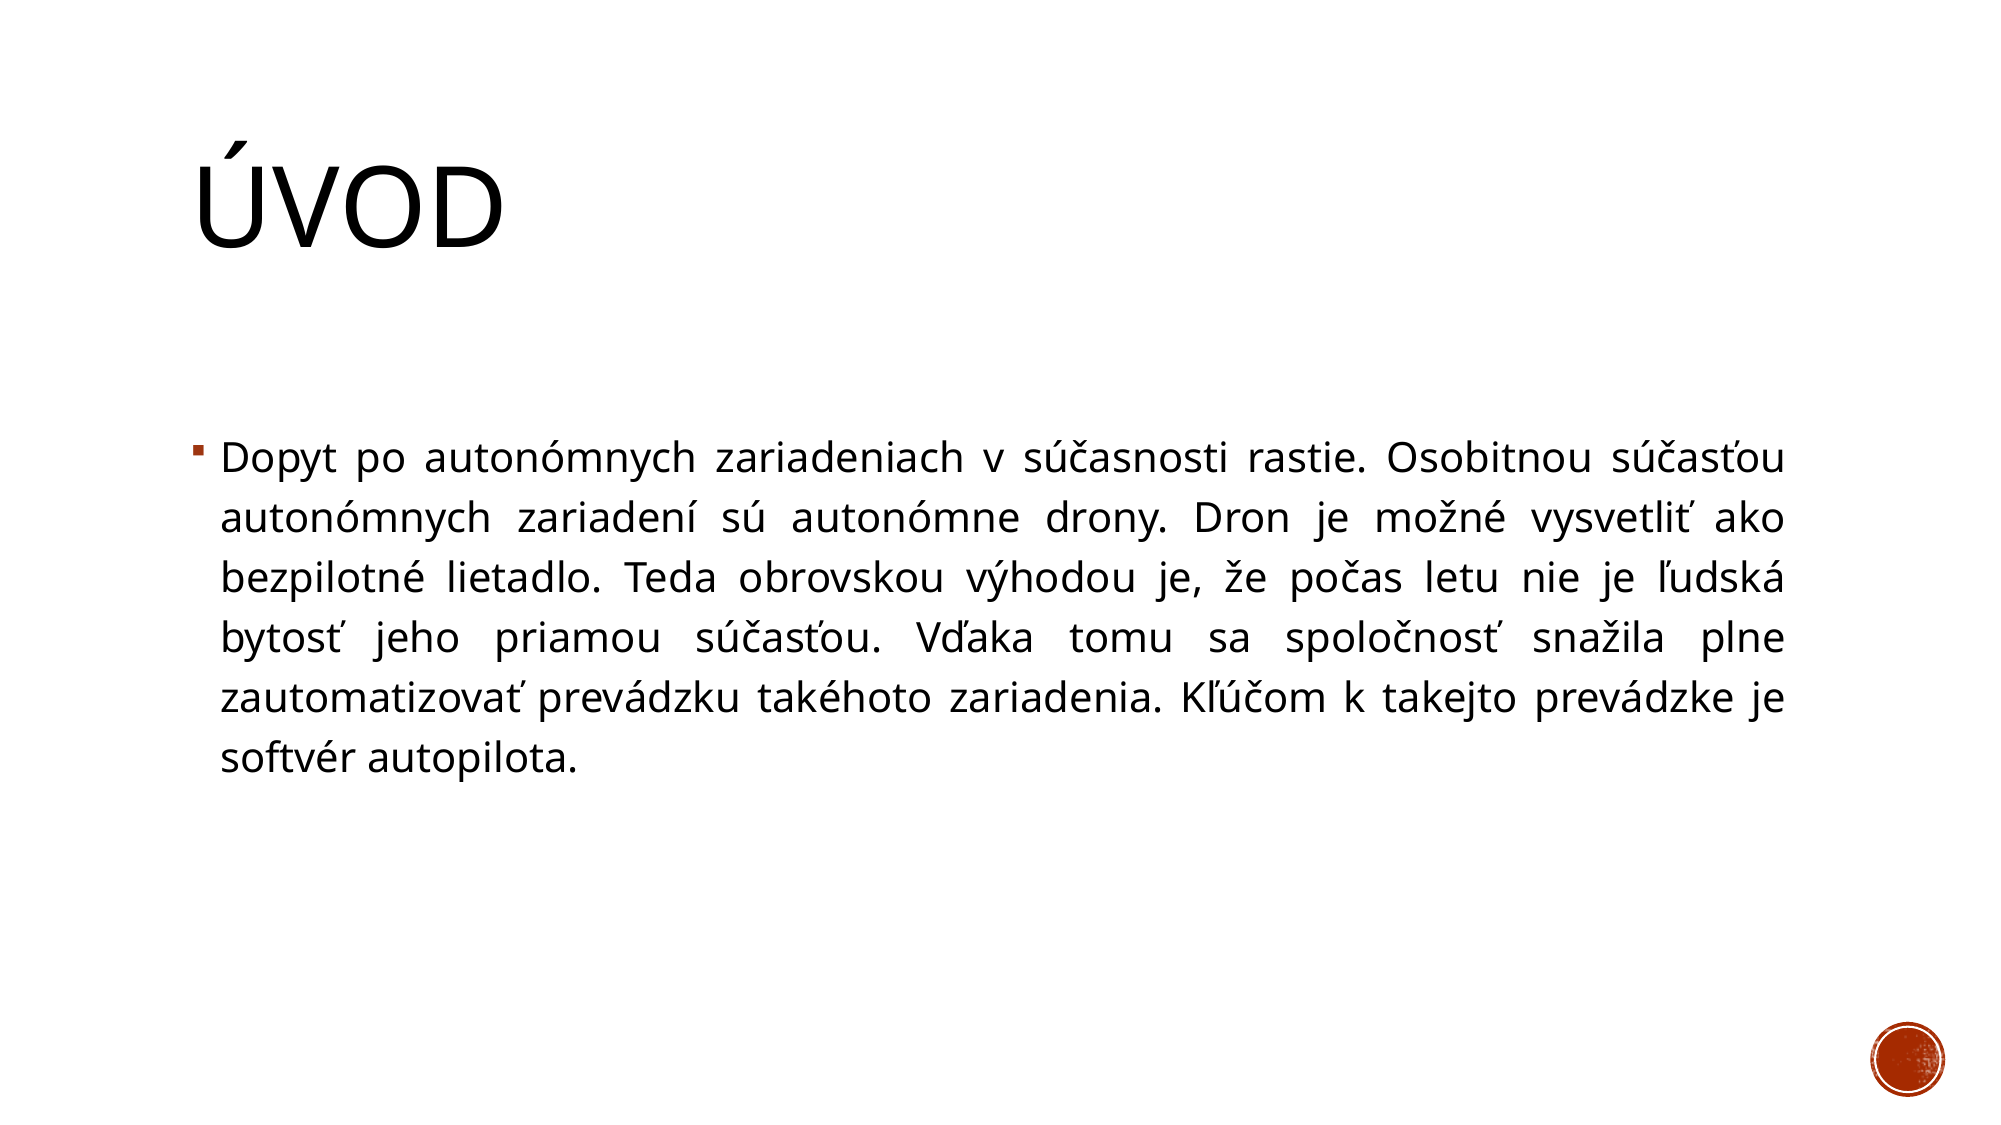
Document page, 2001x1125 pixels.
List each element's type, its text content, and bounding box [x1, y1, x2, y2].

title úvod [175, 79, 1826, 344]
list Dopyt po autonómnych zariadeniach v súčasnosti rastie. Osobitnou súčasťou autonómnych zariadení sú autonómne drony. Dron je možné vysvetliť ako bezpilotné lietadlo. Teda obrovskou výhodou je, že počas letu nie je ľudská bytosť jeho priamou súčasťou. Vďaka tomu sa spoločnosť snažila plne zautomatizovať prevádzku takéhoto zariadenia. Kľúčom k takejto prevádzke je softvér autopilota. [175, 413, 1802, 1078]
